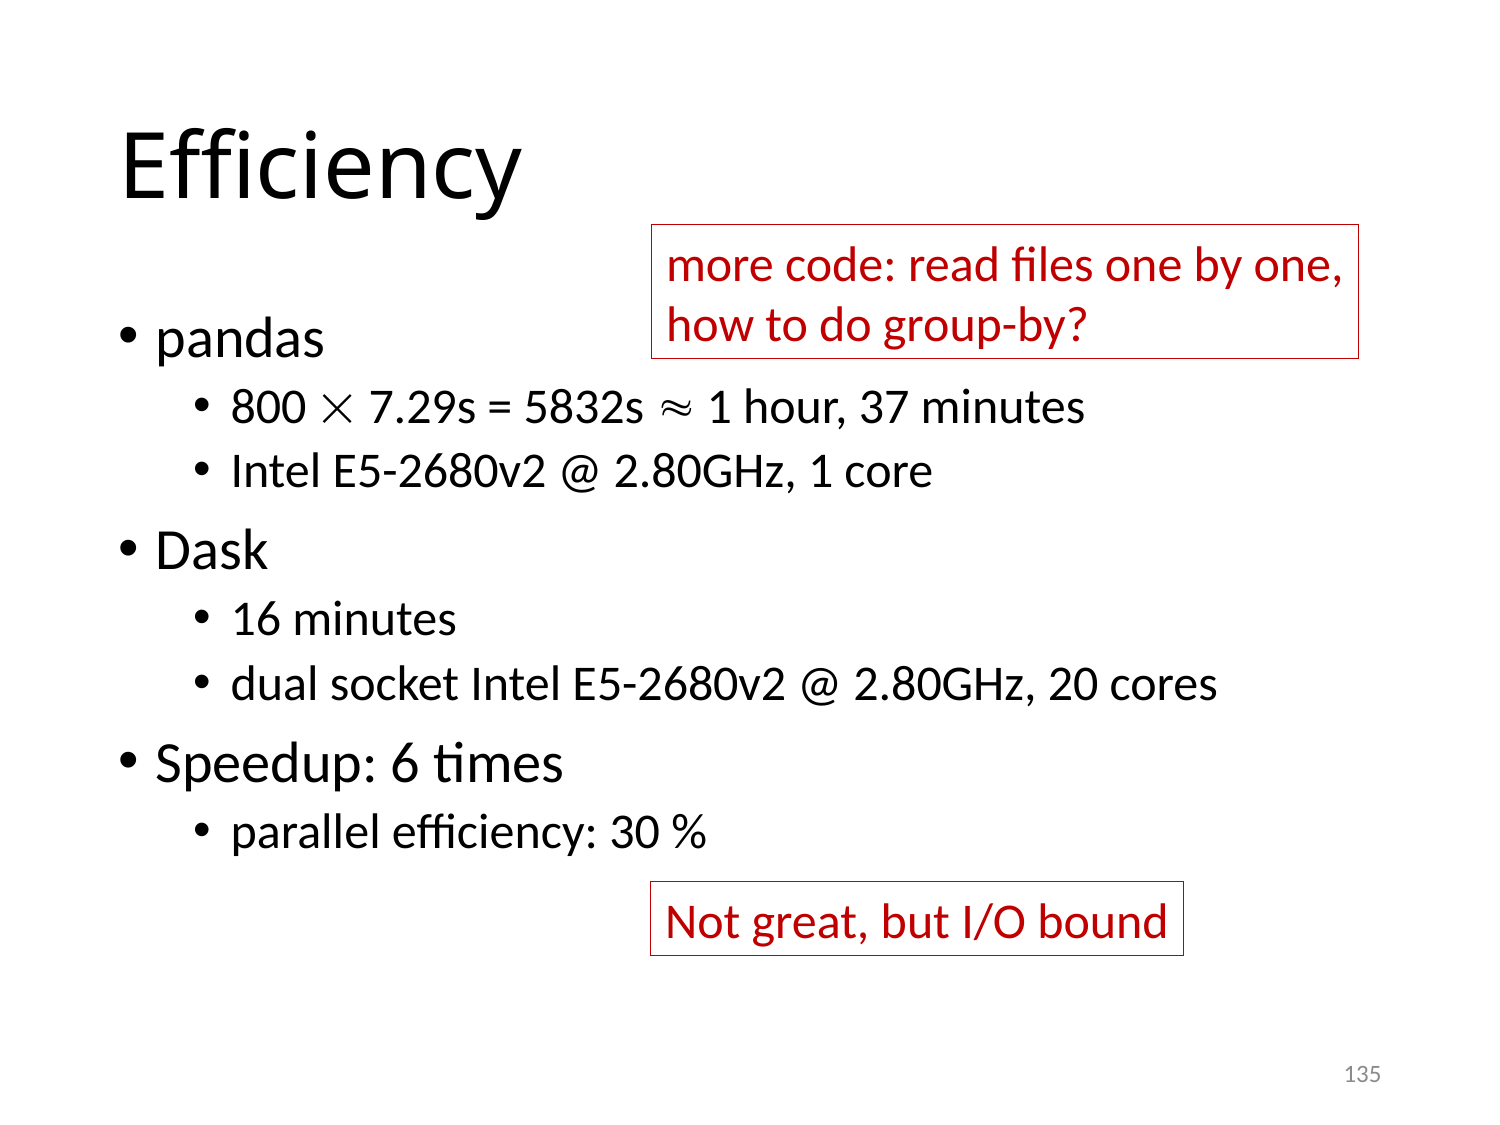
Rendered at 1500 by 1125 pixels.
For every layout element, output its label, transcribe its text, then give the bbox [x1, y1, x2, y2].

text_box more code: read files one by one, how to do group-by? [651, 224, 1359, 359]
title Efficiency [103, 59, 1397, 278]
text_box Not great, but I/O bound [650, 881, 1184, 956]
slide_number 135 [1059, 1042, 1397, 1103]
list pandas 800  7.29s = 5832s  1 hour, 37 minutes Intel E5-2680v2 @ 2.80GHz, 1 core Dask 16 minutes dual socket Intel E5-2680v2 @ 2.80GHz, 20 cores Speedup: 6 times parallel efficiency: 30 % [103, 299, 1397, 1014]
